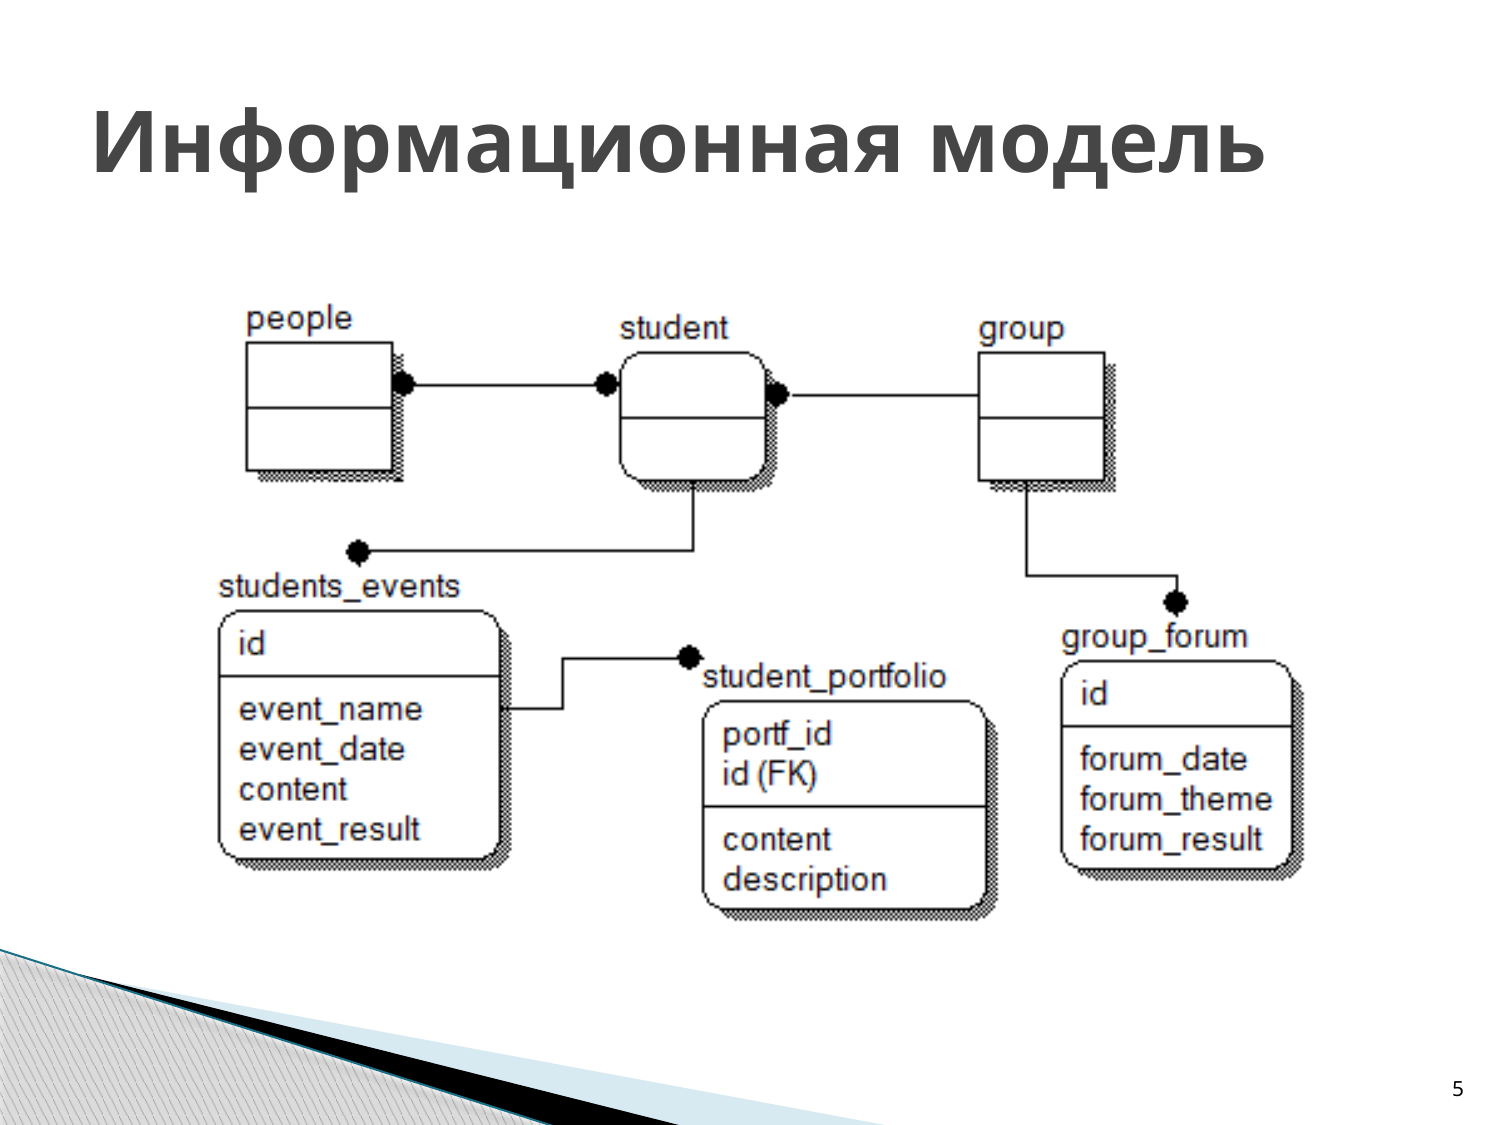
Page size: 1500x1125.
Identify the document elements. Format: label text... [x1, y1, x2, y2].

picture [151, 266, 1347, 989]
slide_number 5 [1418, 1051, 1479, 1112]
title Информационная модель [75, 45, 1425, 233]
